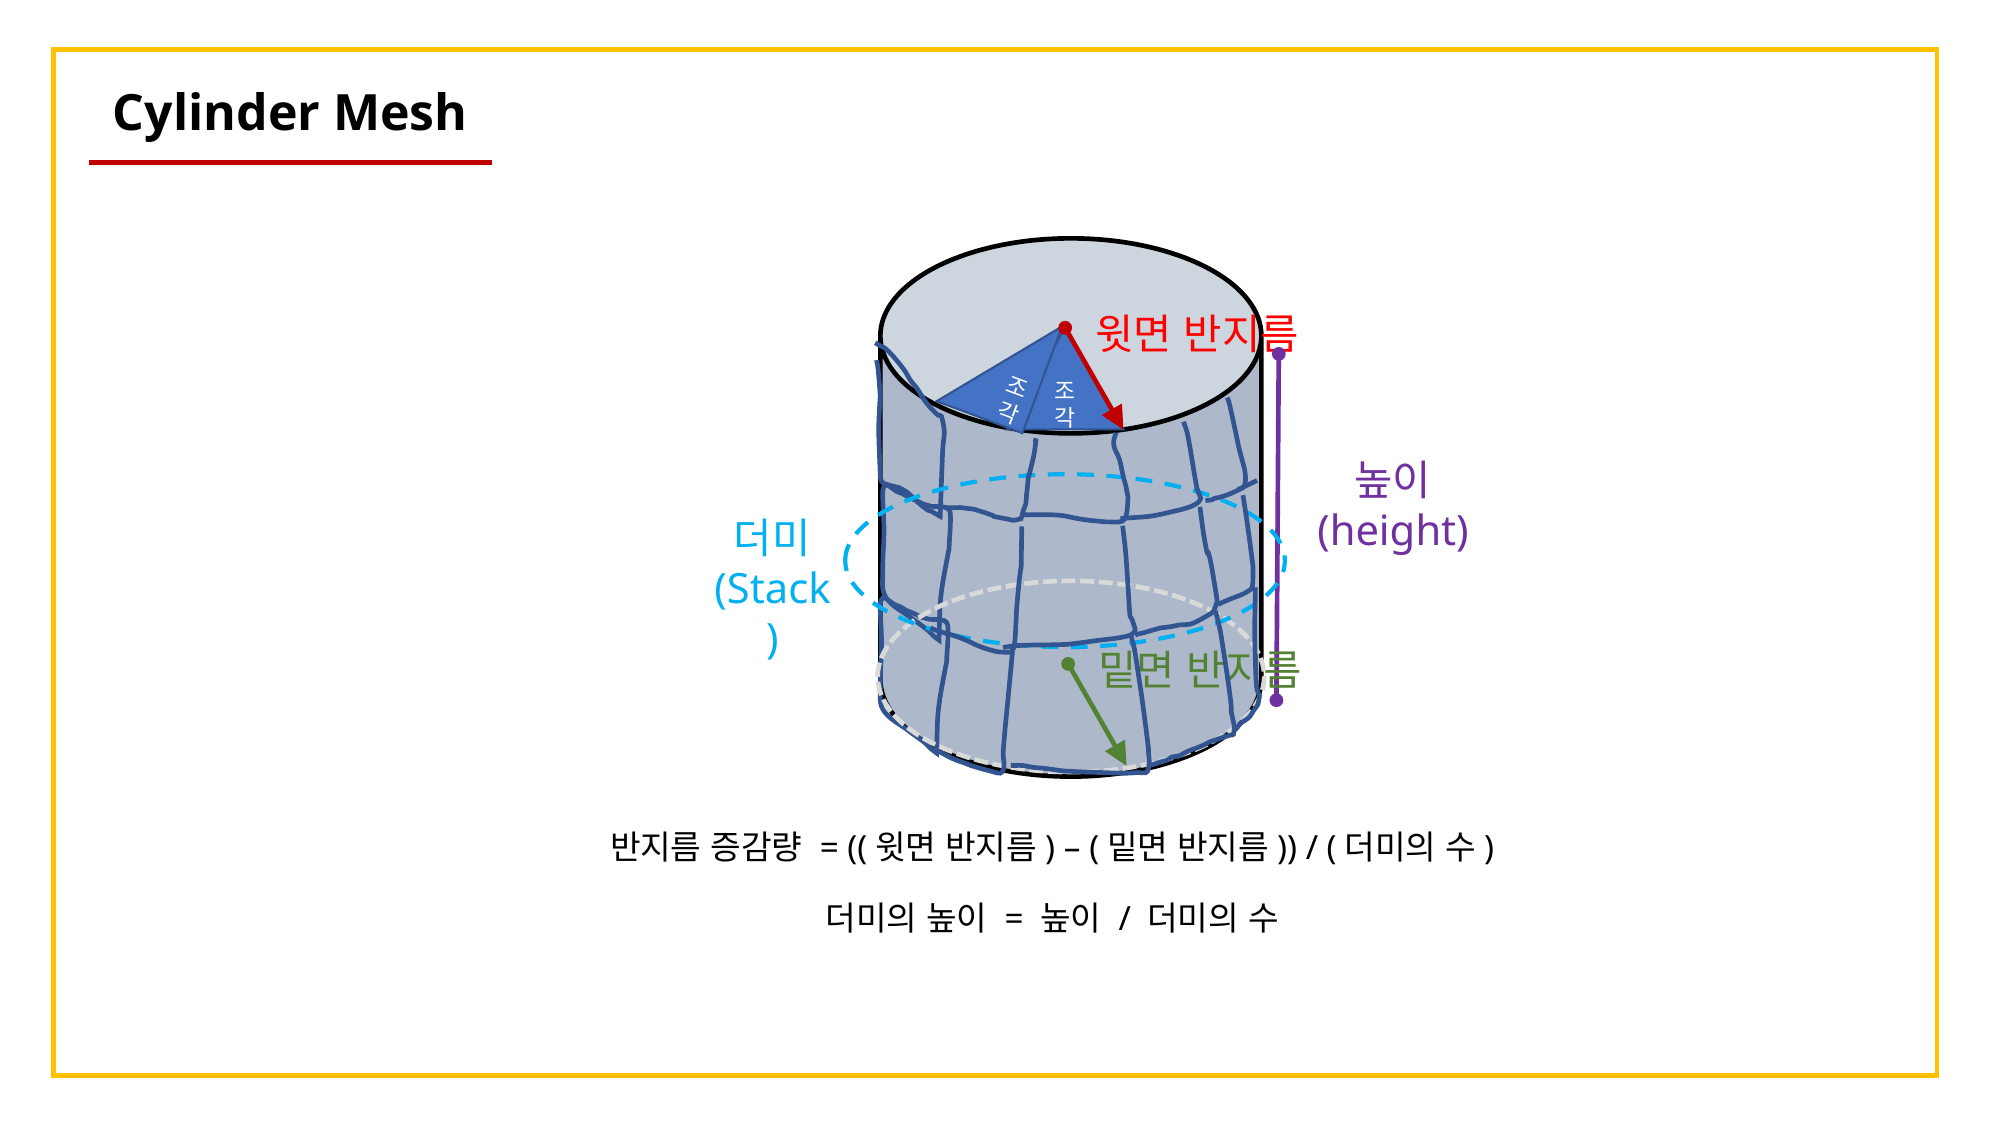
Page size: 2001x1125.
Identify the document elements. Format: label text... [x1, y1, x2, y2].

text_box [879, 237, 1250, 345]
text_box [847, 479, 1240, 632]
text_box [1237, 479, 1258, 491]
text_box [1205, 397, 1247, 502]
text_box [879, 693, 938, 756]
text_box [1002, 525, 1137, 649]
text_box [1135, 629, 1207, 757]
text_box [879, 609, 907, 656]
text_box [930, 526, 1023, 654]
text_box [1147, 610, 1235, 768]
text_box [1217, 495, 1255, 606]
text_box [1279, 538, 1286, 583]
text_box [932, 651, 1014, 775]
text_box [1257, 648, 1266, 696]
text_box [944, 438, 1037, 522]
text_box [1068, 663, 1127, 766]
text_box 조각 [934, 327, 1061, 435]
text_box 높이 (height) [1298, 446, 1488, 562]
text_box [1005, 645, 1121, 773]
text_box [1025, 473, 1068, 511]
text_box [874, 341, 946, 497]
text_box Cylinder Mesh [98, 72, 483, 148]
text_box [924, 365, 1263, 522]
text_box [881, 484, 913, 510]
text_box [53, 48, 1938, 1077]
text_box [879, 480, 883, 512]
text_box [1125, 476, 1145, 503]
text_box 더미의 높이 = 높이 / 더미의 수 [592, 889, 1512, 945]
text_box [1247, 510, 1276, 605]
text_box [1216, 589, 1254, 624]
text_box [1134, 506, 1219, 637]
text_box [1229, 608, 1252, 635]
text_box [1120, 421, 1202, 520]
text_box 반지름 증감량 = ((윗면 반지름) – (밑면 반지름)) / (더미의 수) [592, 819, 1512, 874]
text_box [1150, 739, 1224, 769]
text_box [1256, 601, 1263, 636]
text_box 조각 [1025, 334, 1126, 431]
text_box [1022, 432, 1130, 524]
text_box [1133, 615, 1213, 644]
text_box [1004, 768, 1115, 778]
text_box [1065, 327, 1124, 430]
text_box [876, 623, 1009, 746]
text_box [1232, 587, 1261, 732]
text_box 윗면 반지름 [1062, 300, 1333, 365]
text_box [1042, 637, 1130, 649]
text_box [1010, 636, 1151, 775]
text_box 밑면 반지름 [1256, 636, 1336, 702]
text_box [1221, 619, 1248, 719]
text_box 더미 (Stack) [698, 504, 847, 670]
